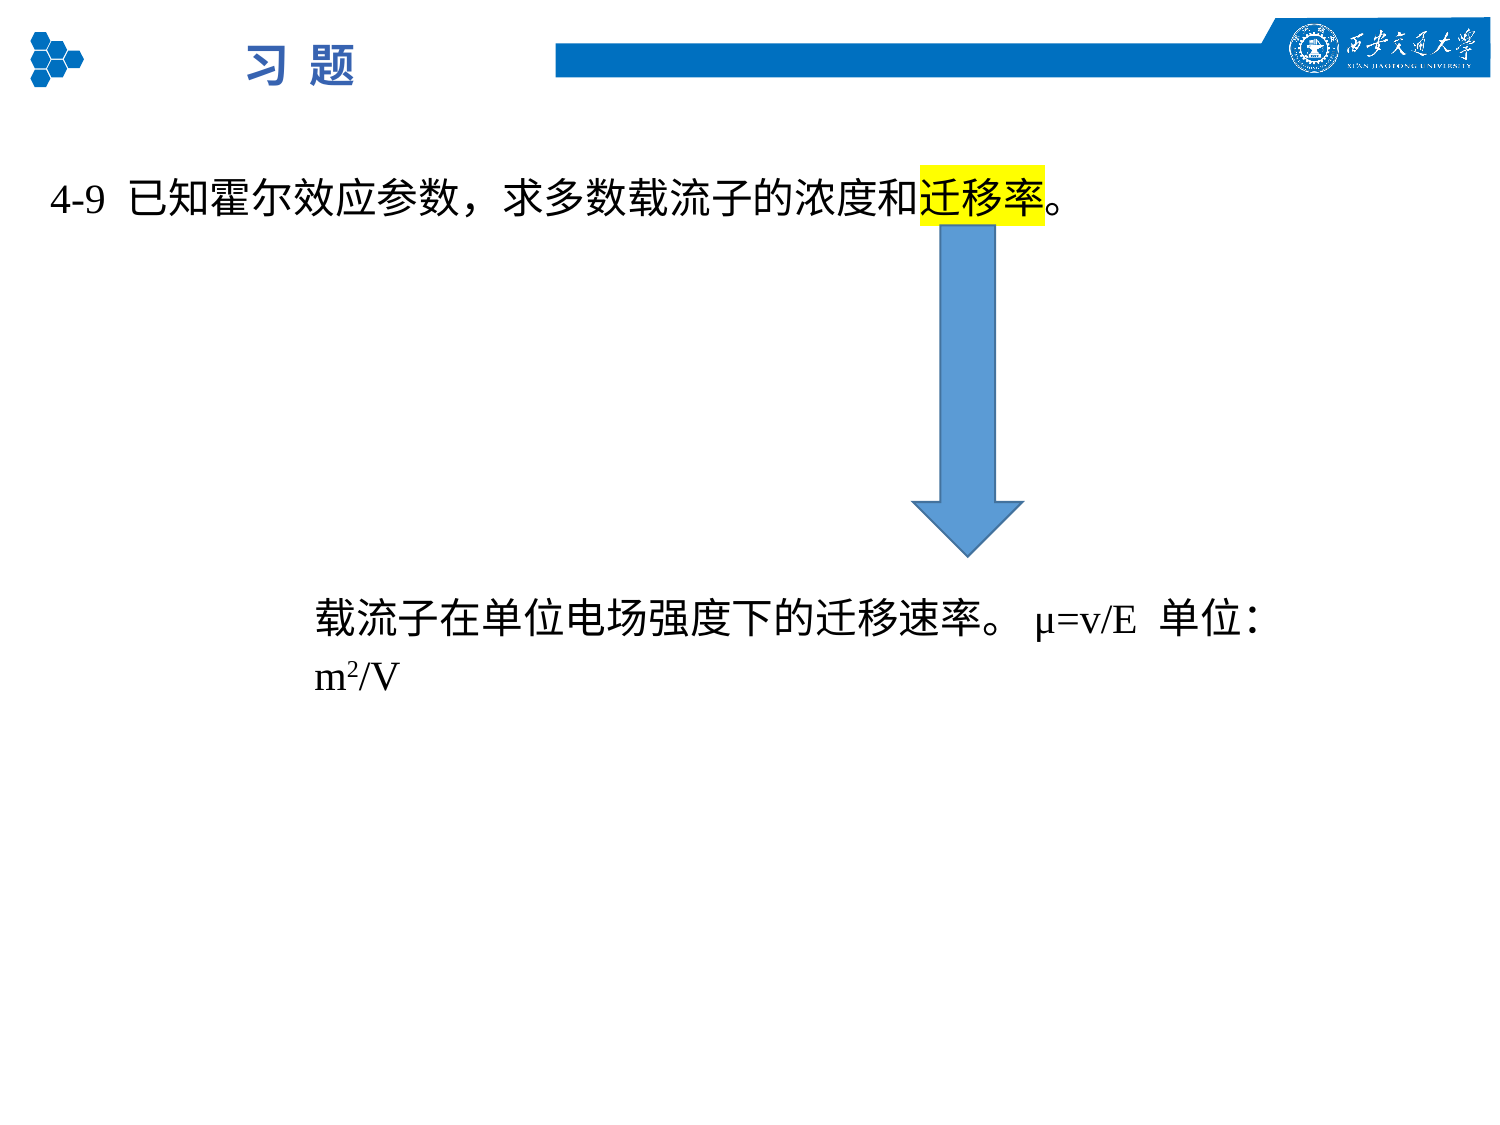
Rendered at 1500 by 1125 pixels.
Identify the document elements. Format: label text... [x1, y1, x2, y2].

text_box 习 题 [228, 28, 371, 99]
text_box 4-9 已知霍尔效应参数，求多数载流子的浓度和迁移率。 [35, 158, 1489, 230]
text_box [910, 224, 1025, 559]
